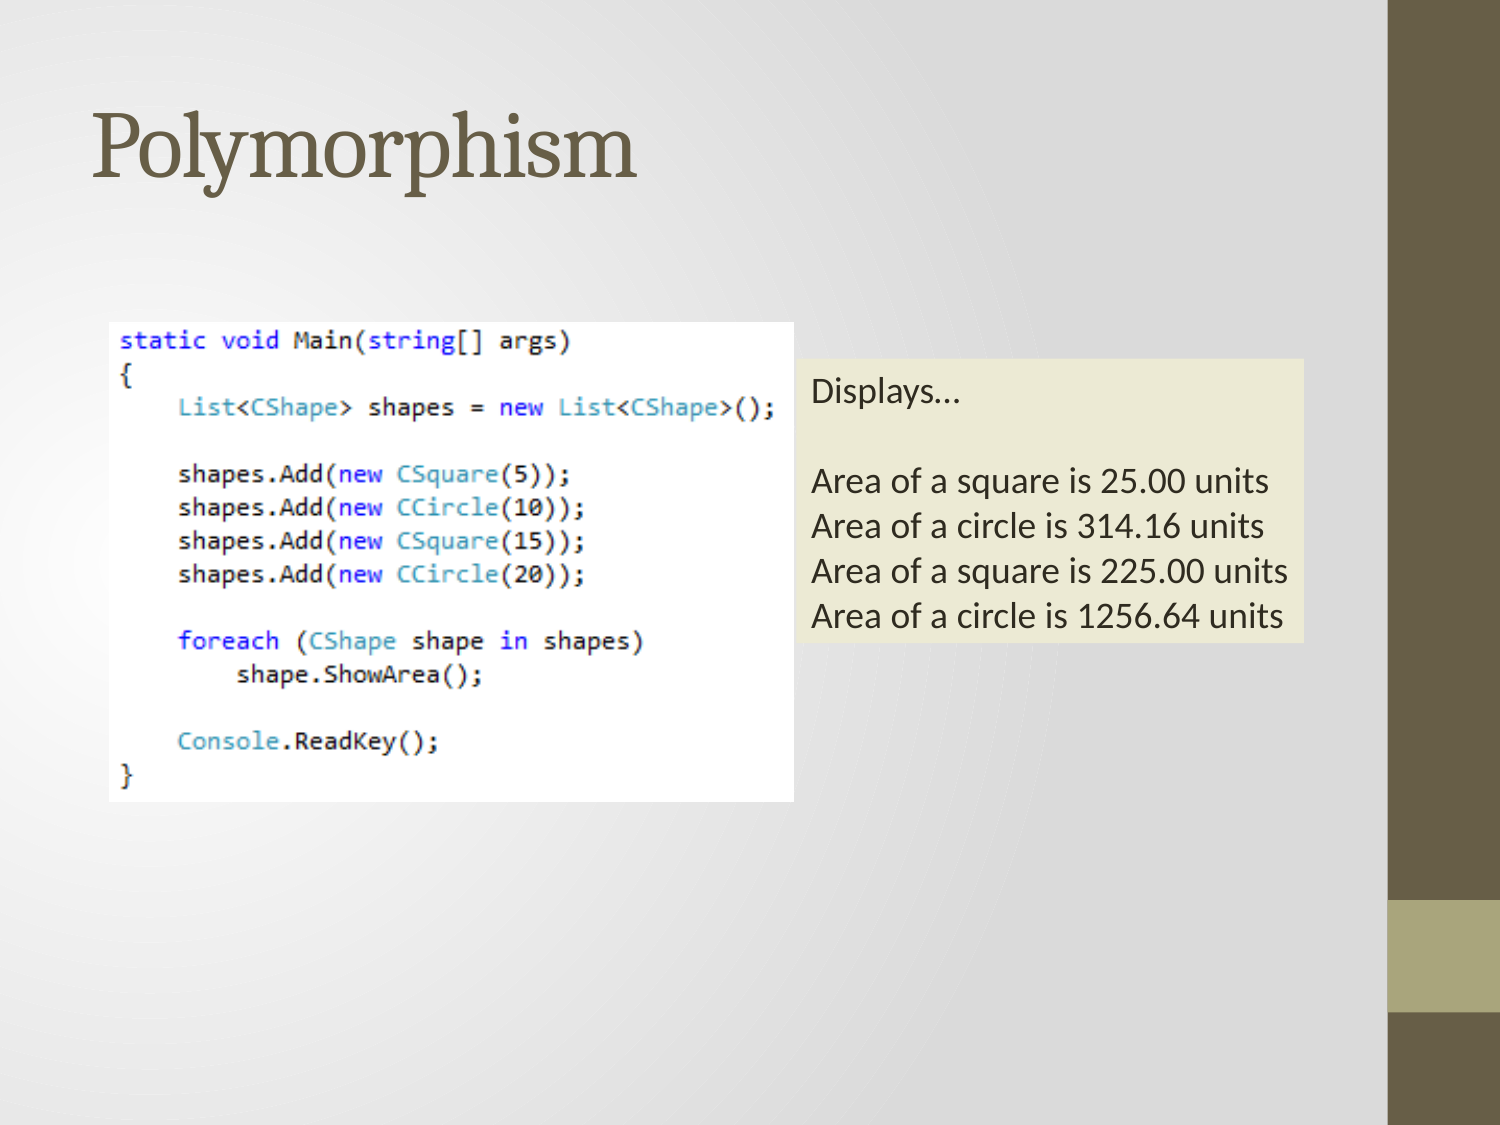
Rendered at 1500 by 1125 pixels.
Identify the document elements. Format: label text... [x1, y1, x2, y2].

title Polymorphism [75, 45, 1325, 233]
text_box Displays… Area of a square is 25.00 units Area of a circle is 314.16 units Area of a square is 225.00 units Area of a circle is 1256.64 units [805, 358, 1304, 644]
picture [109, 322, 794, 803]
list [75, 262, 1325, 1050]
